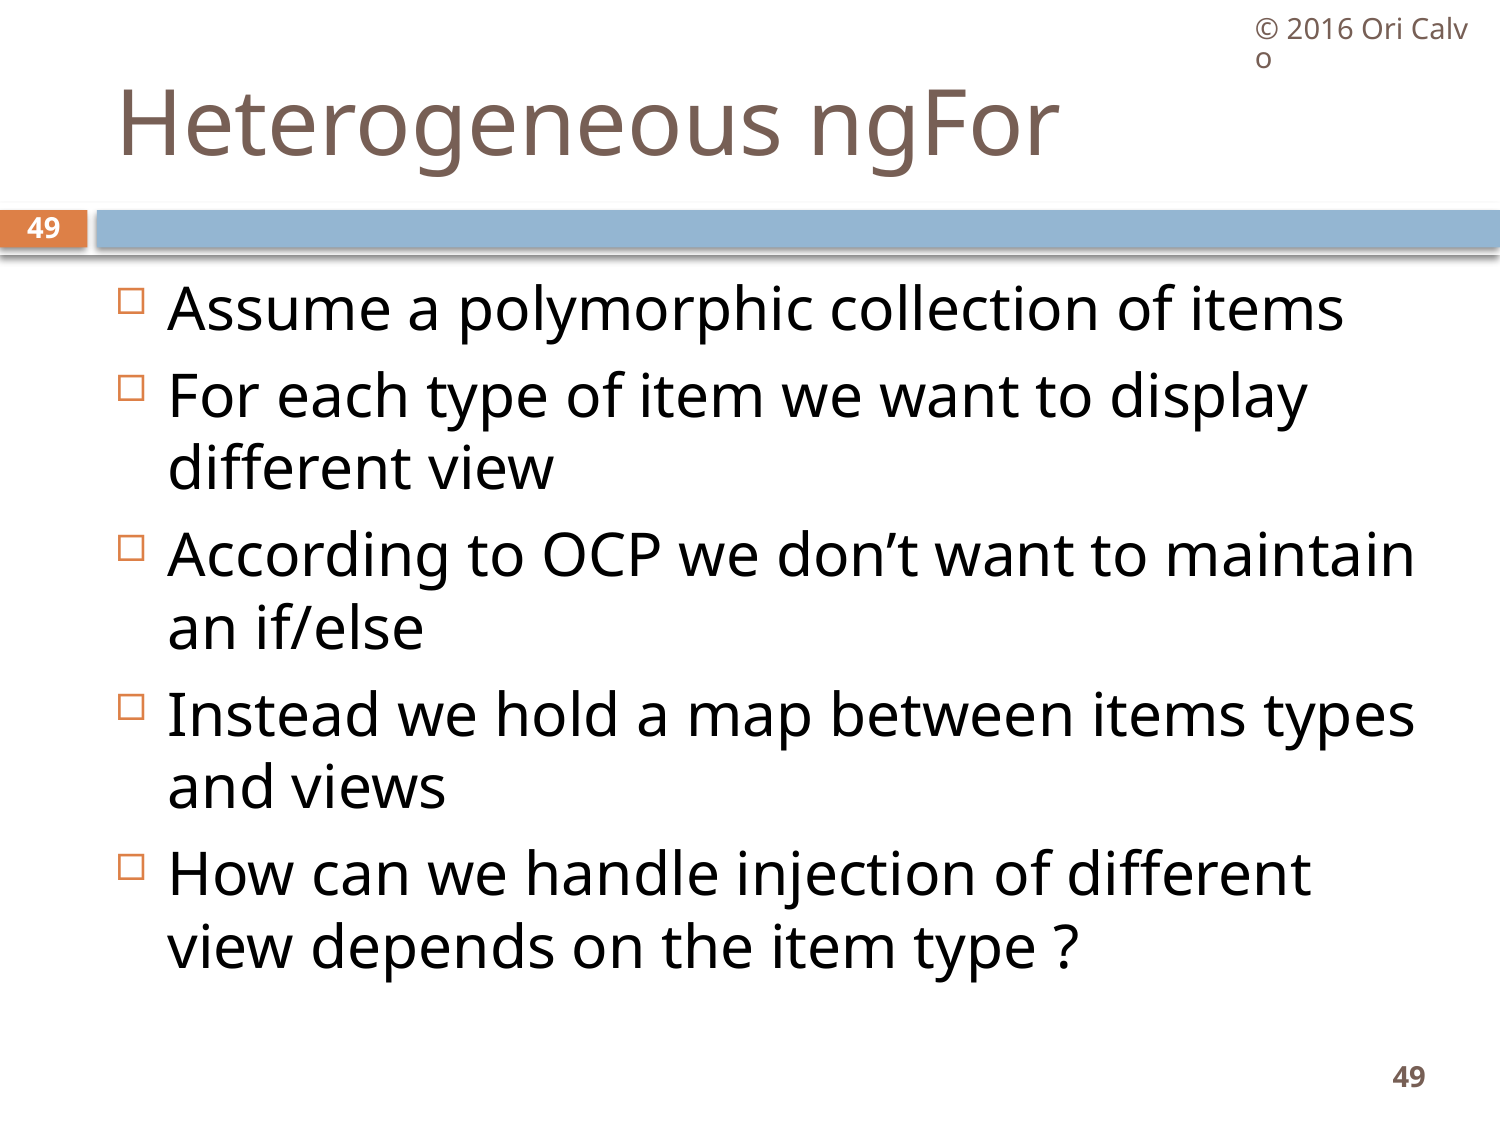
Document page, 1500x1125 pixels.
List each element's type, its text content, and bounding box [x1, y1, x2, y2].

slide_number 49 [0, 208, 88, 249]
footer © 2016 Ori Calvo [1240, 0, 1500, 60]
title Heterogeneous ngFor [100, 37, 1438, 200]
list Assume a polymorphic collection of items For each type of item we want to display different view According to OCP we don’t want to maintain an if/else Instead we hold a map between items types and views How can we handle injection of different view depends on the item type ? [100, 262, 1438, 1000]
